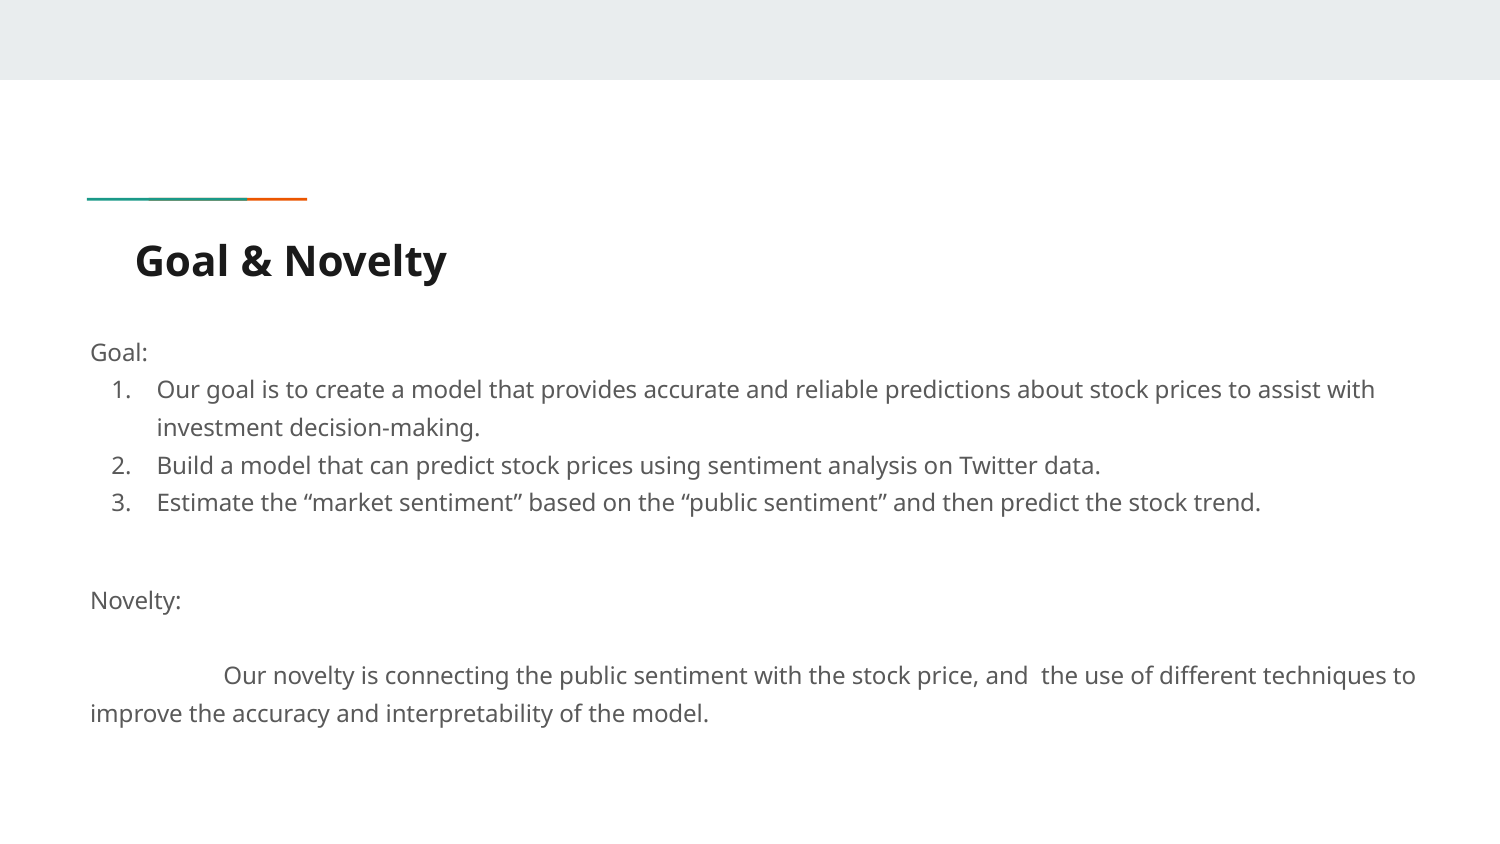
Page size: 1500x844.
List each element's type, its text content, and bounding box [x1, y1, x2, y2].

title Goal & Novelty [119, 216, 1381, 305]
text_box [89, 304, 703, 370]
list Goal: Our goal is to create a model that provides accurate and reliable predictions about stock prices to assist with investment decision-making. Build a model that can predict stock prices using sentiment analysis on Twitter data. Estimate the “market sentiment” based on the “public sentiment” and then predict the stock trend. Novelty: Our novelty is connecting the public sentiment with the stock price, and the use of different techniques to improve the accuracy and interpretability of the model. [74, 315, 1449, 782]
